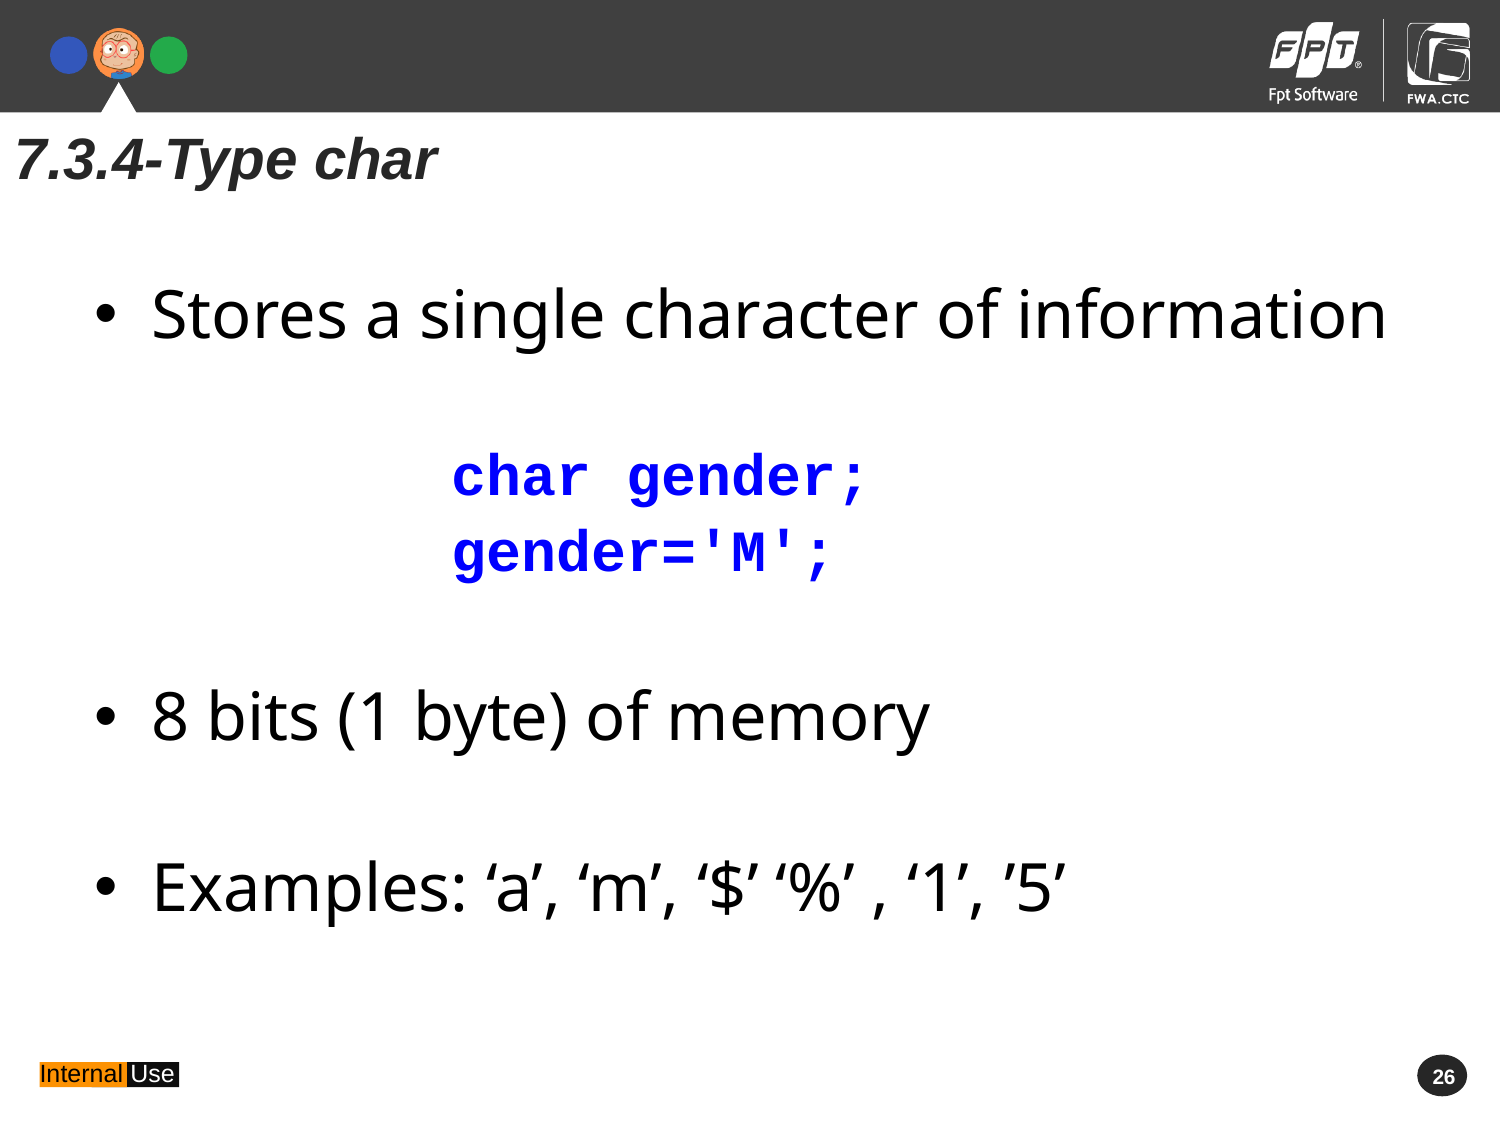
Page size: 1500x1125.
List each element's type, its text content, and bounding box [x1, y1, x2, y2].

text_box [1406, 1054, 1500, 1097]
text_box 7.3.4-Type char [0, 113, 1430, 199]
list Stores a single character of information char gender; gender='M'; 8 bits (1 byte) of memory Examples: ‘a’, ‘m’, ‘$’ ‘%’ , ‘1’, ’5’ [79, 273, 1430, 1079]
picture [93, 28, 144, 79]
picture [1262, 12, 1488, 125]
